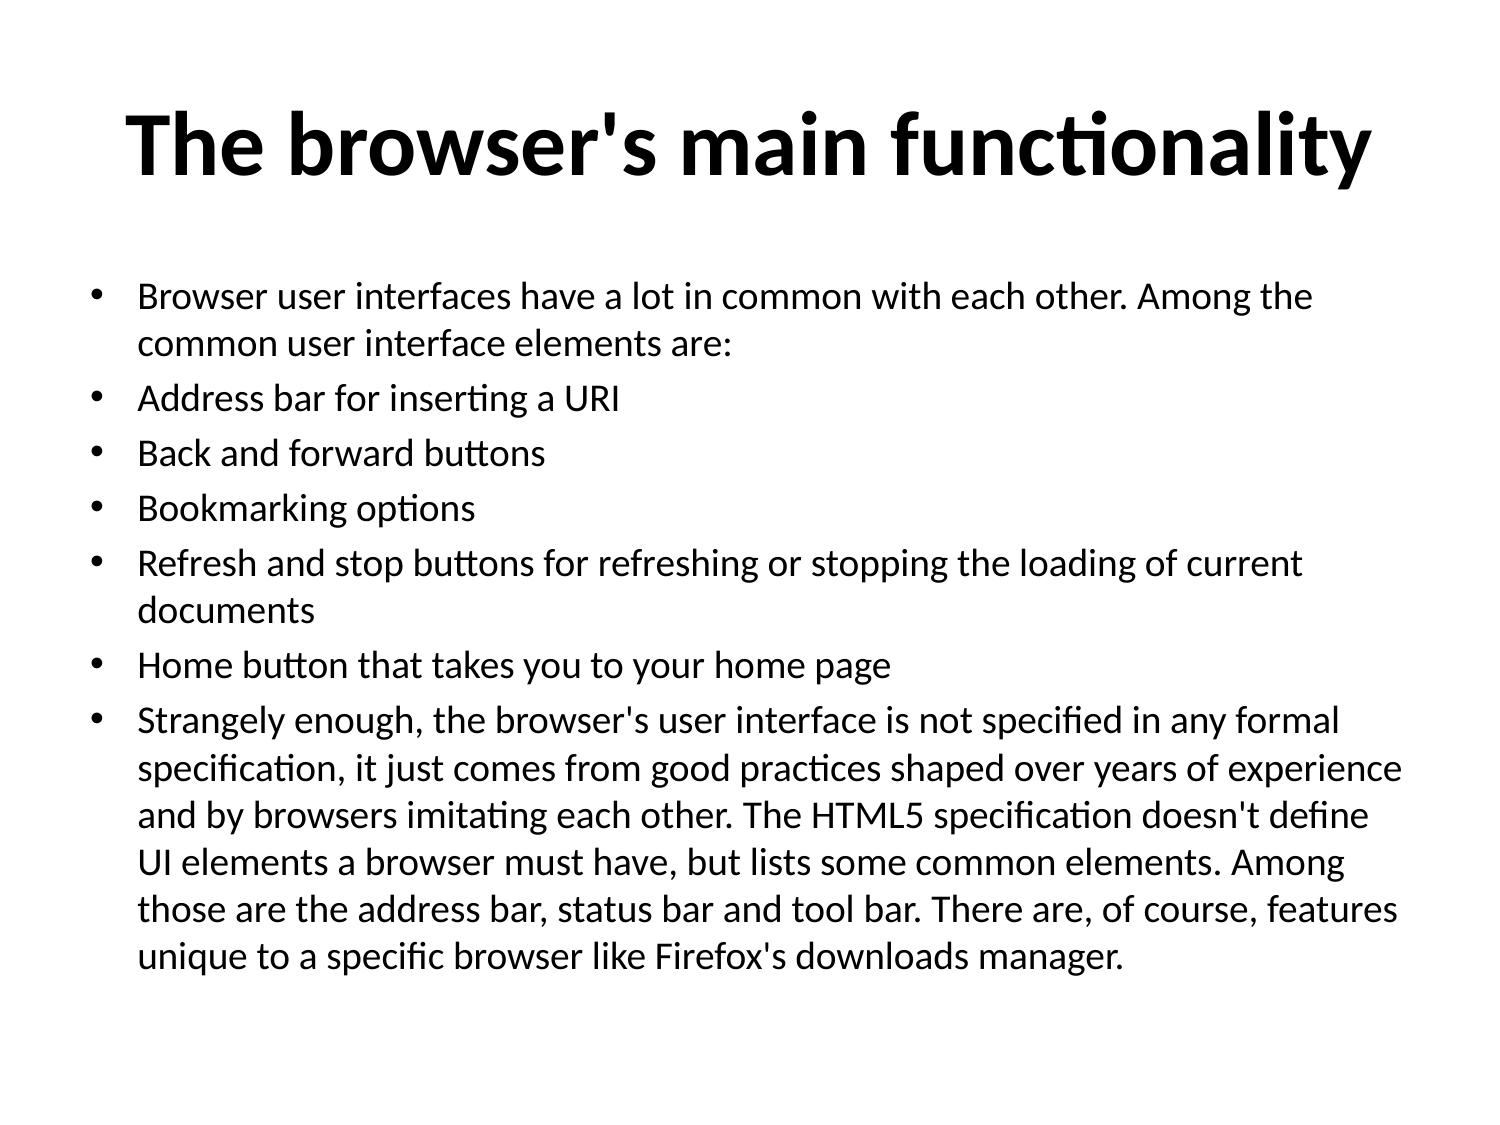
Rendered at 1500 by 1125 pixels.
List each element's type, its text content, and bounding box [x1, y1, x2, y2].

title The browser's main functionality [75, 45, 1425, 233]
list Browser user interfaces have a lot in common with each other. Among the common user interface elements are: Address bar for inserting a URI Back and forward buttons Bookmarking options Refresh and stop buttons for refreshing or stopping the loading of current documents Home button that takes you to your home page Strangely enough, the browser's user interface is not specified in any formal specification, it just comes from good practices shaped over years of experience and by browsers imitating each other. The HTML5 specification doesn't define UI elements a browser must have, but lists some common elements. Among those are the address bar, status bar and tool bar. There are, of course, features unique to a specific browser like Firefox's downloads manager. [75, 262, 1425, 1005]
